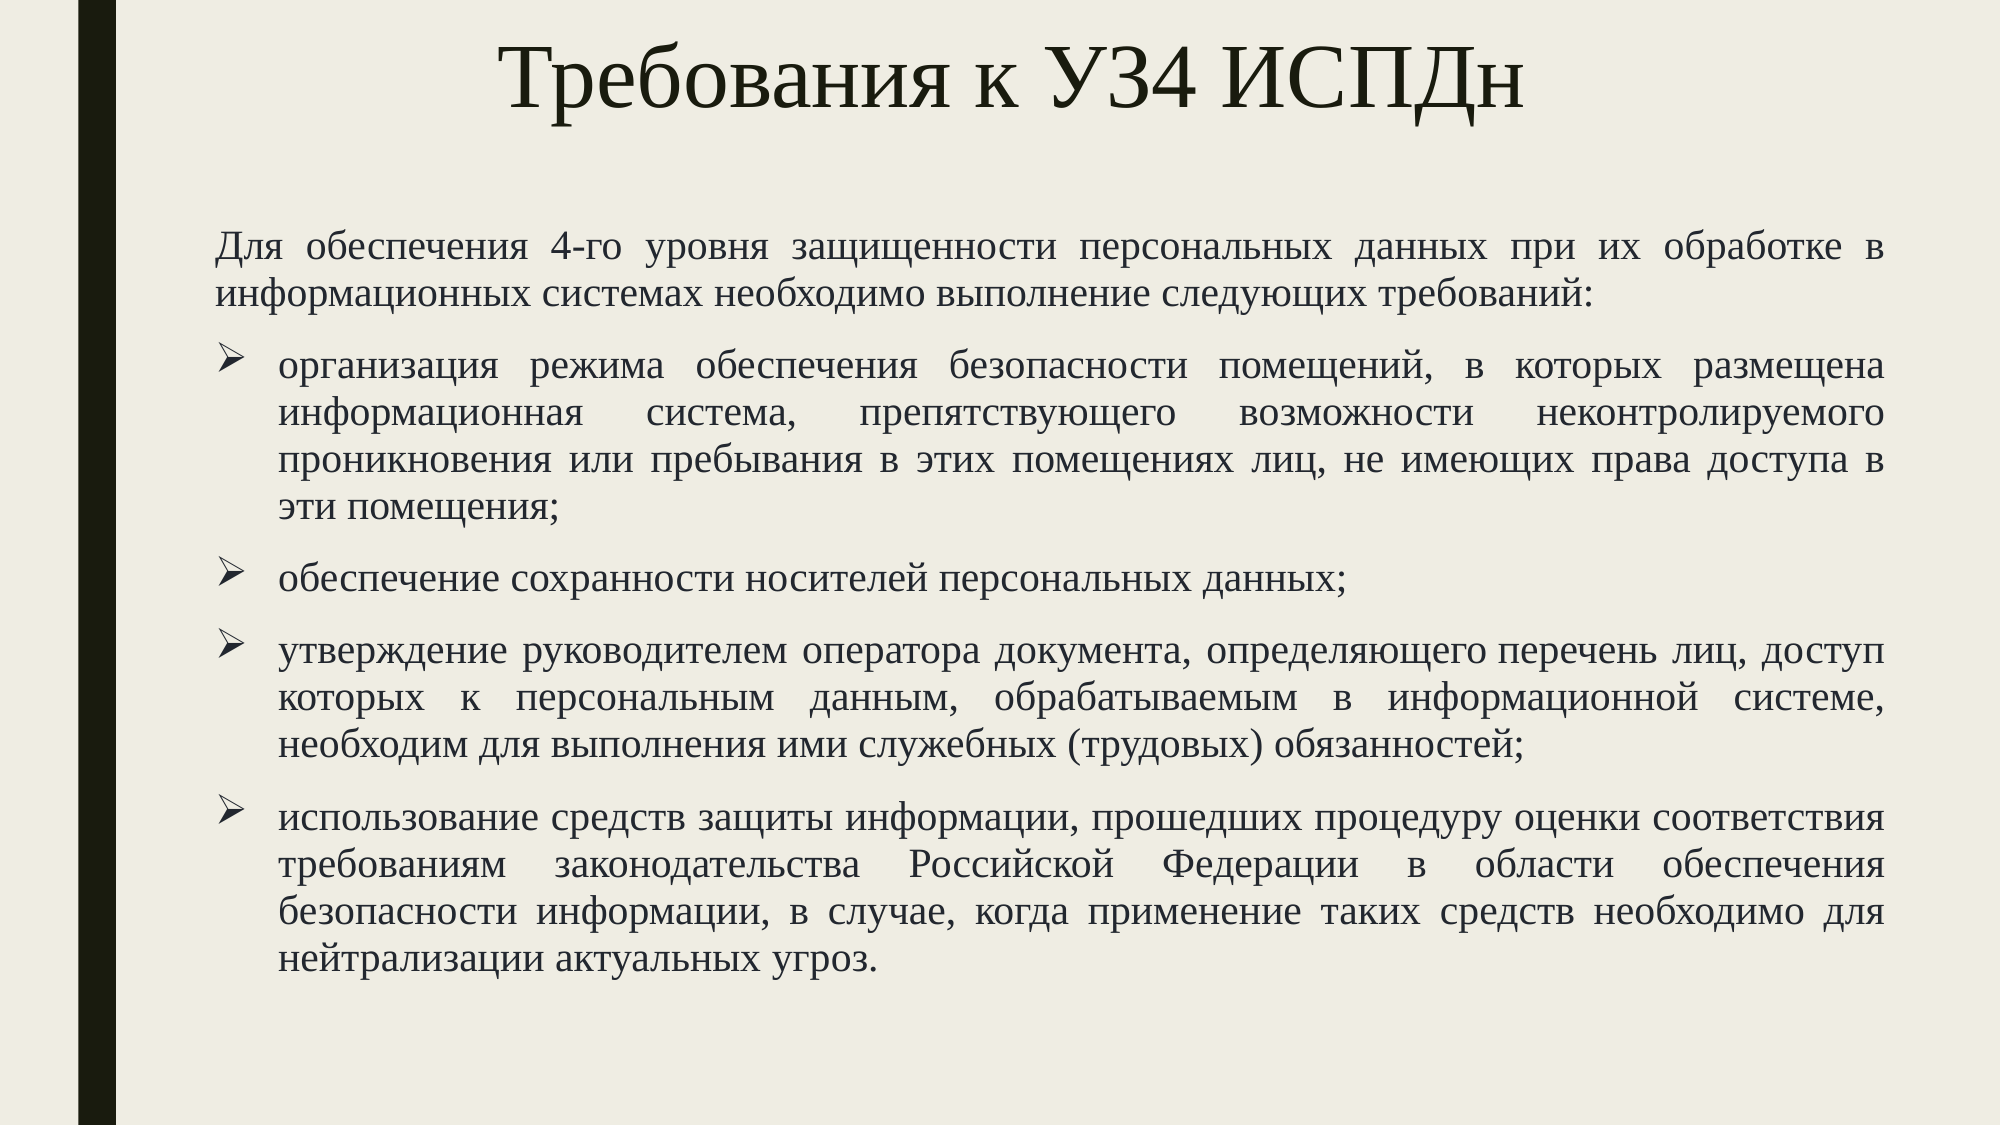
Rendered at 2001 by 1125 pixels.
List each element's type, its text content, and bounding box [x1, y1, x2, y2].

list Для обеспечения 4-го уровня защищенности персональных данных при их обработке в информационных системах необходимо выполнение следующих требований: организация режима обеспечения безопасности помещений, в которых размещена информационная система, препятствующего возможности неконтролируемого проникновения или пребывания в этих помещениях лиц, не имеющих права доступа в эти помещения; обеспечение сохранности носителей персональных данных; утверждение руководителем оператора документа, определяющего перечень лиц, доступ которых к персональным данным, обрабатываемым в информационной системе, необходим для выполнения ими служебных (трудовых) обязанностей; использование средств защиты информации, прошедших процедуру оценки соответствия требованиям законодательства Российской Федерации в области обеспечения безопасности информации, в случае, когда применение таких средств необходимо для нейтрализации актуальных угроз. [200, 214, 1901, 1024]
title Требования к УЗ4 ИСПДн [225, 22, 1800, 214]
